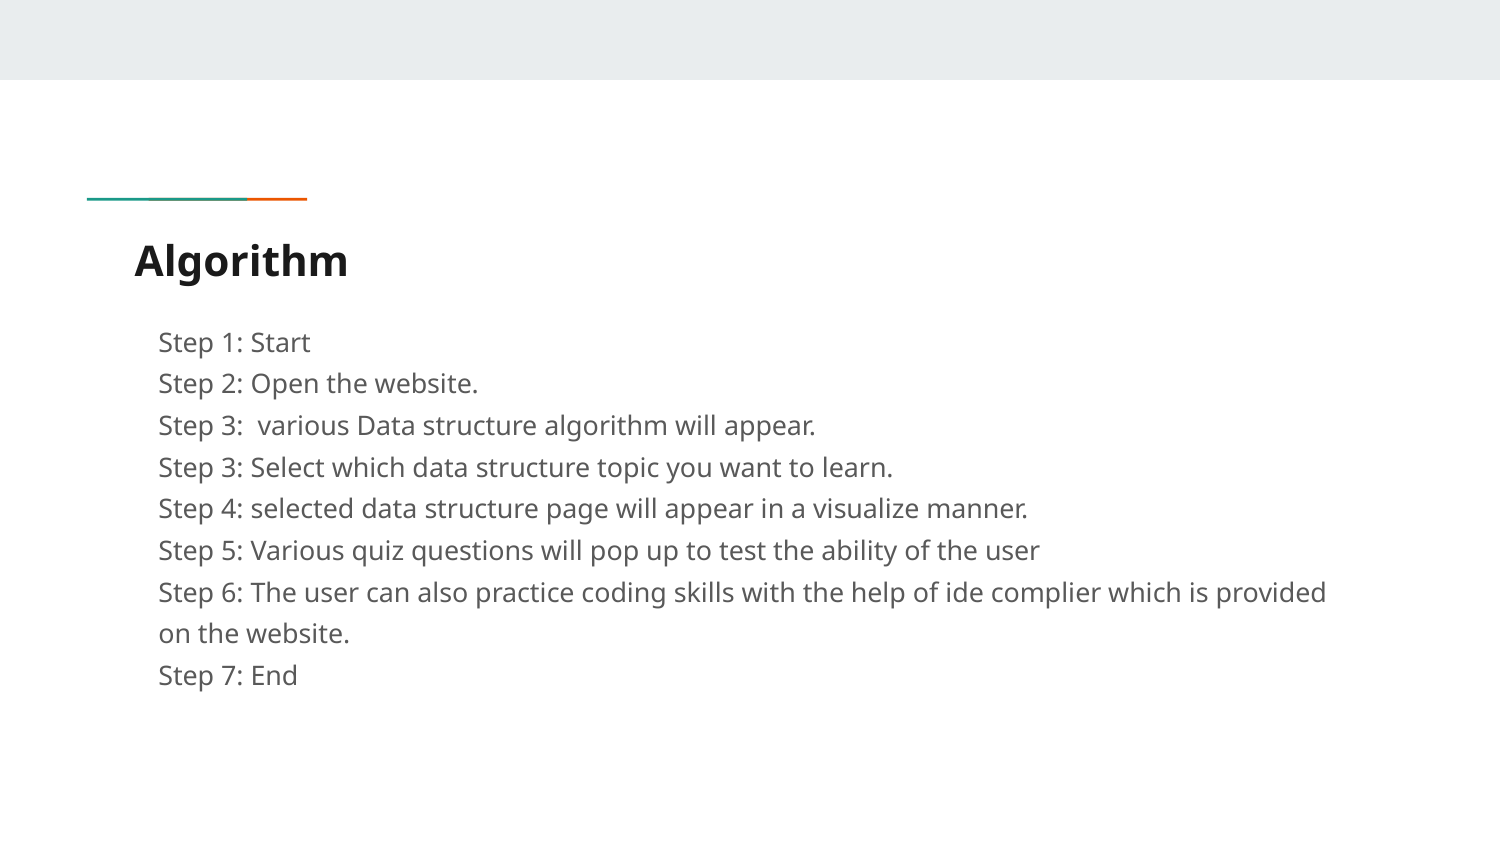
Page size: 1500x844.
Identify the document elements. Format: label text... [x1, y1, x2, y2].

title Algorithm [119, 216, 1381, 303]
list Step 1: Start Step 2: Open the website. Step 3: various Data structure algorithm will appear. Step 3: Select which data structure topic you want to learn. Step 4: selected data structure page will appear in a visualize manner. Step 5: Various quiz questions will pop up to test the ability of the user Step 6: The user can also practice coding skills with the help of ide complier which is provided on the website. Step 7: End [119, 303, 1381, 712]
